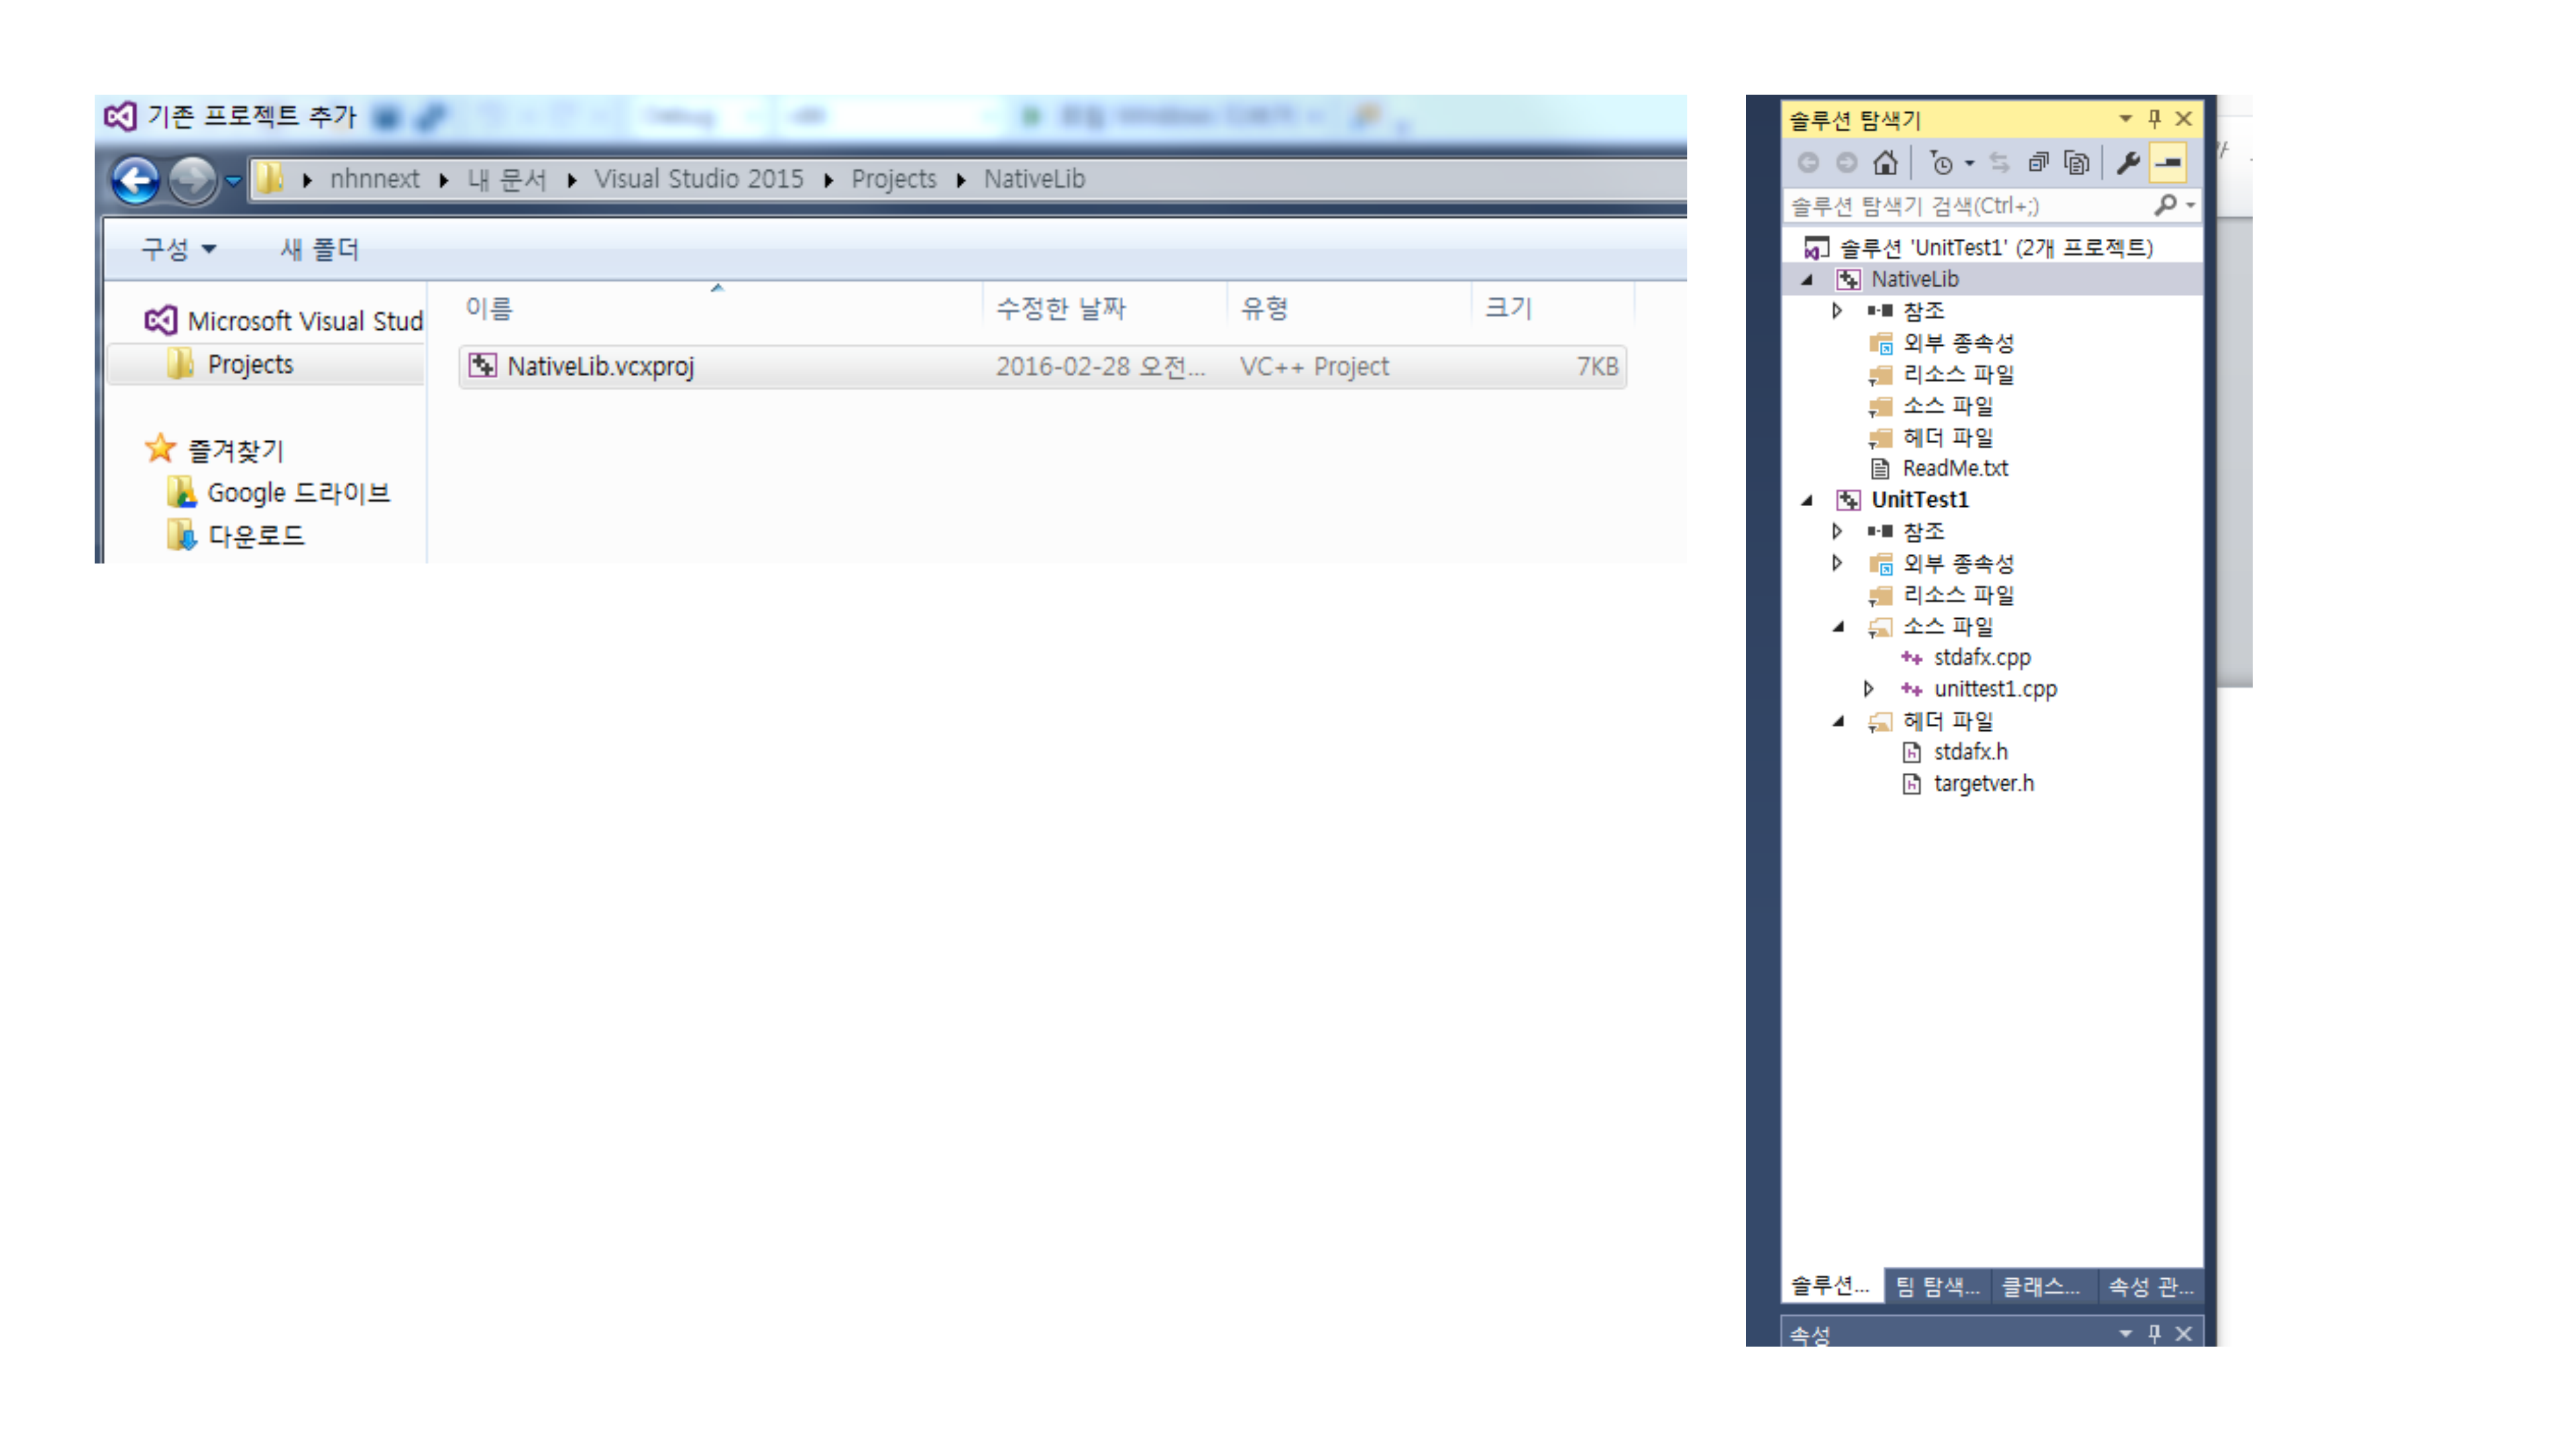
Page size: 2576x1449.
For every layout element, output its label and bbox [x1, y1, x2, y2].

picture [1746, 95, 2253, 1347]
picture [95, 95, 1687, 564]
